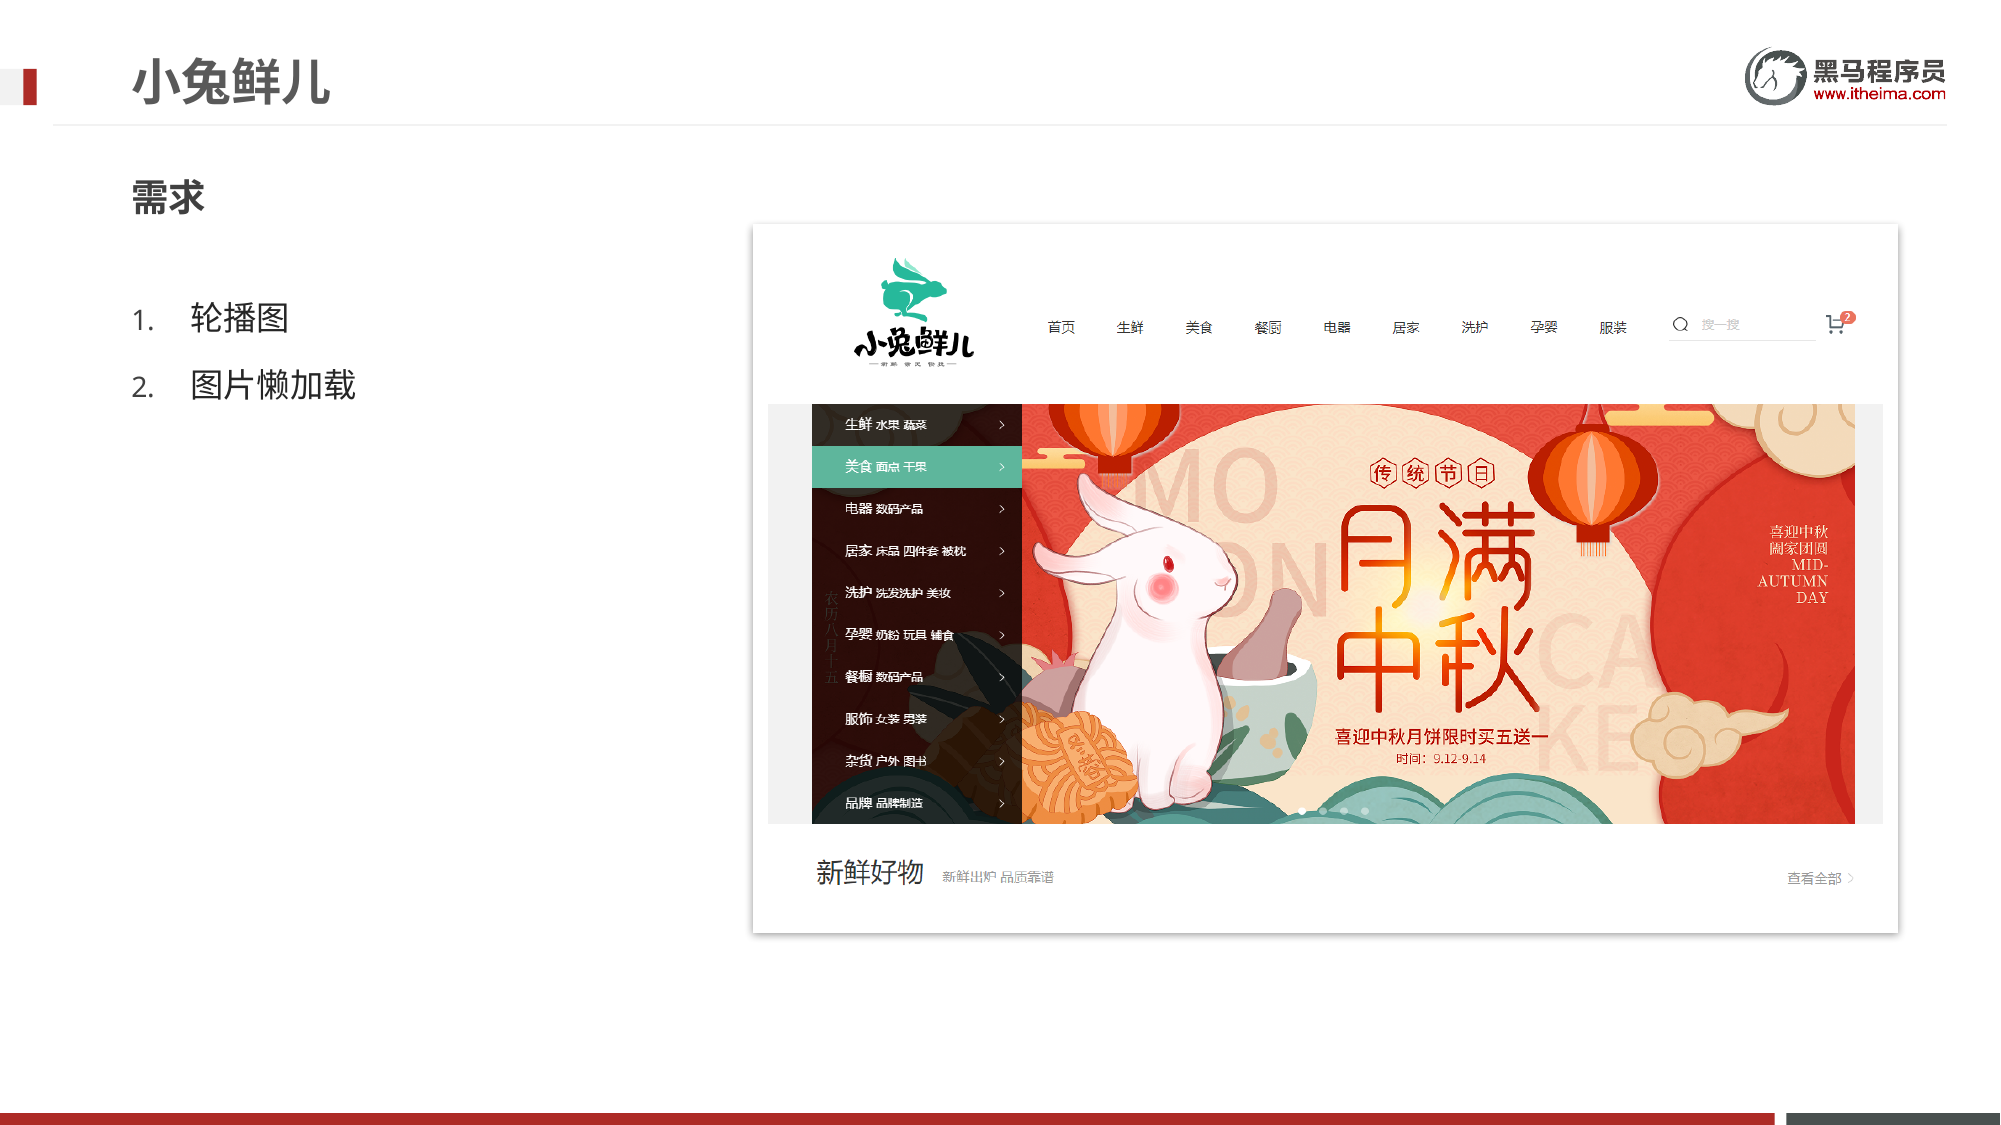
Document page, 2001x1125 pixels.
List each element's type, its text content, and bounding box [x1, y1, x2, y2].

picture [1744, 46, 1946, 106]
list 轮播图 图片懒加载 [116, 270, 1875, 963]
list 需求 [116, 154, 1875, 239]
title 小兔鲜儿 [116, 38, 1556, 124]
picture [767, 238, 1884, 919]
